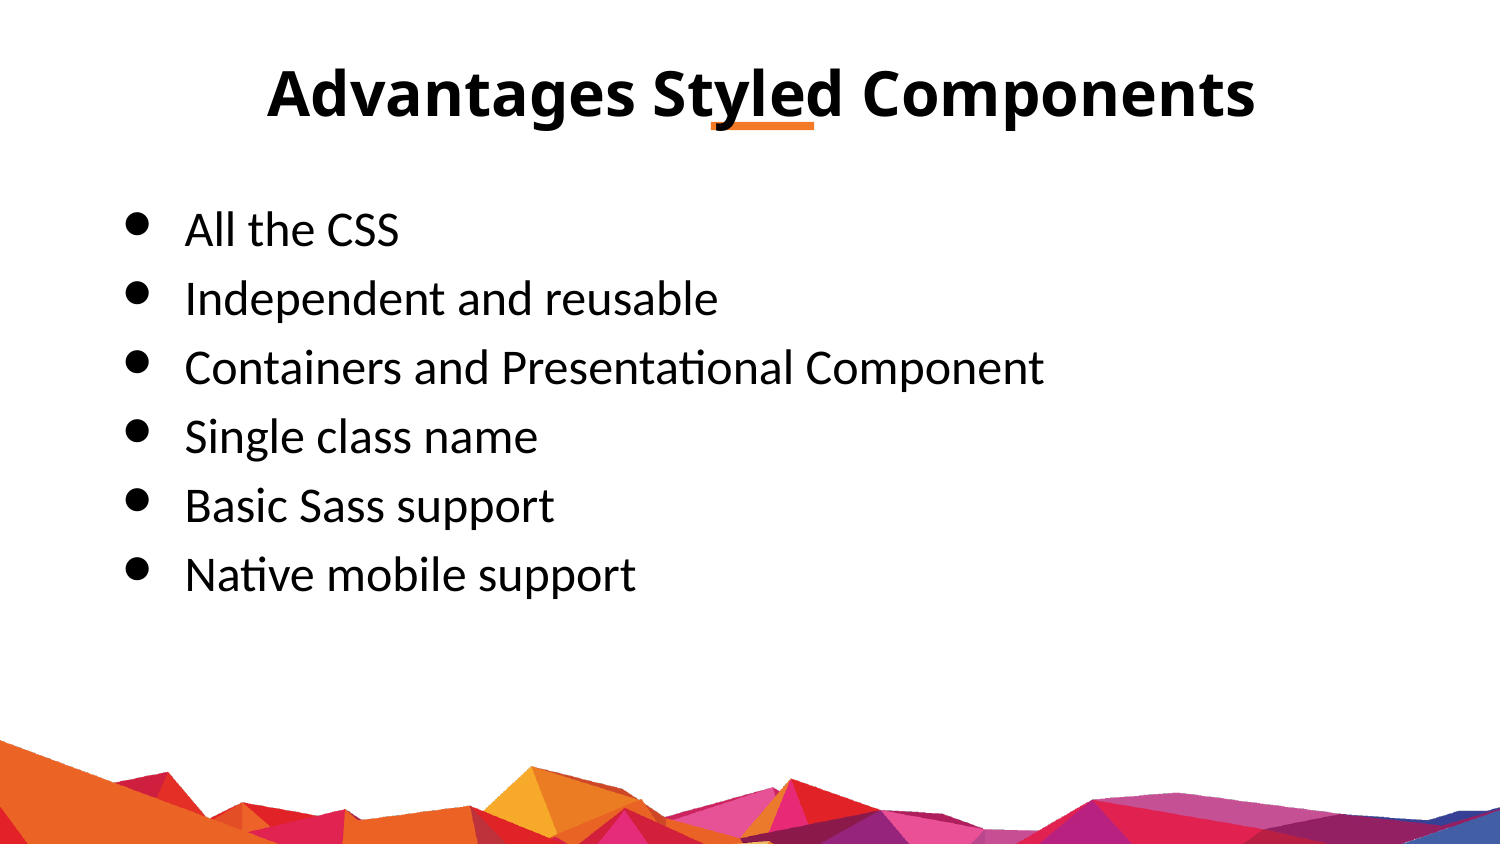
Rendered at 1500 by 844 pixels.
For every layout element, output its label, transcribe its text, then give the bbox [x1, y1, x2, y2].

picture [0, 740, 1500, 844]
title Advantages Styled Components [94, 39, 1431, 110]
list All the CSS Independent and reusable Containers and Presentational Component Single class name Basic Sass support Native mobile support [94, 326, 1117, 539]
